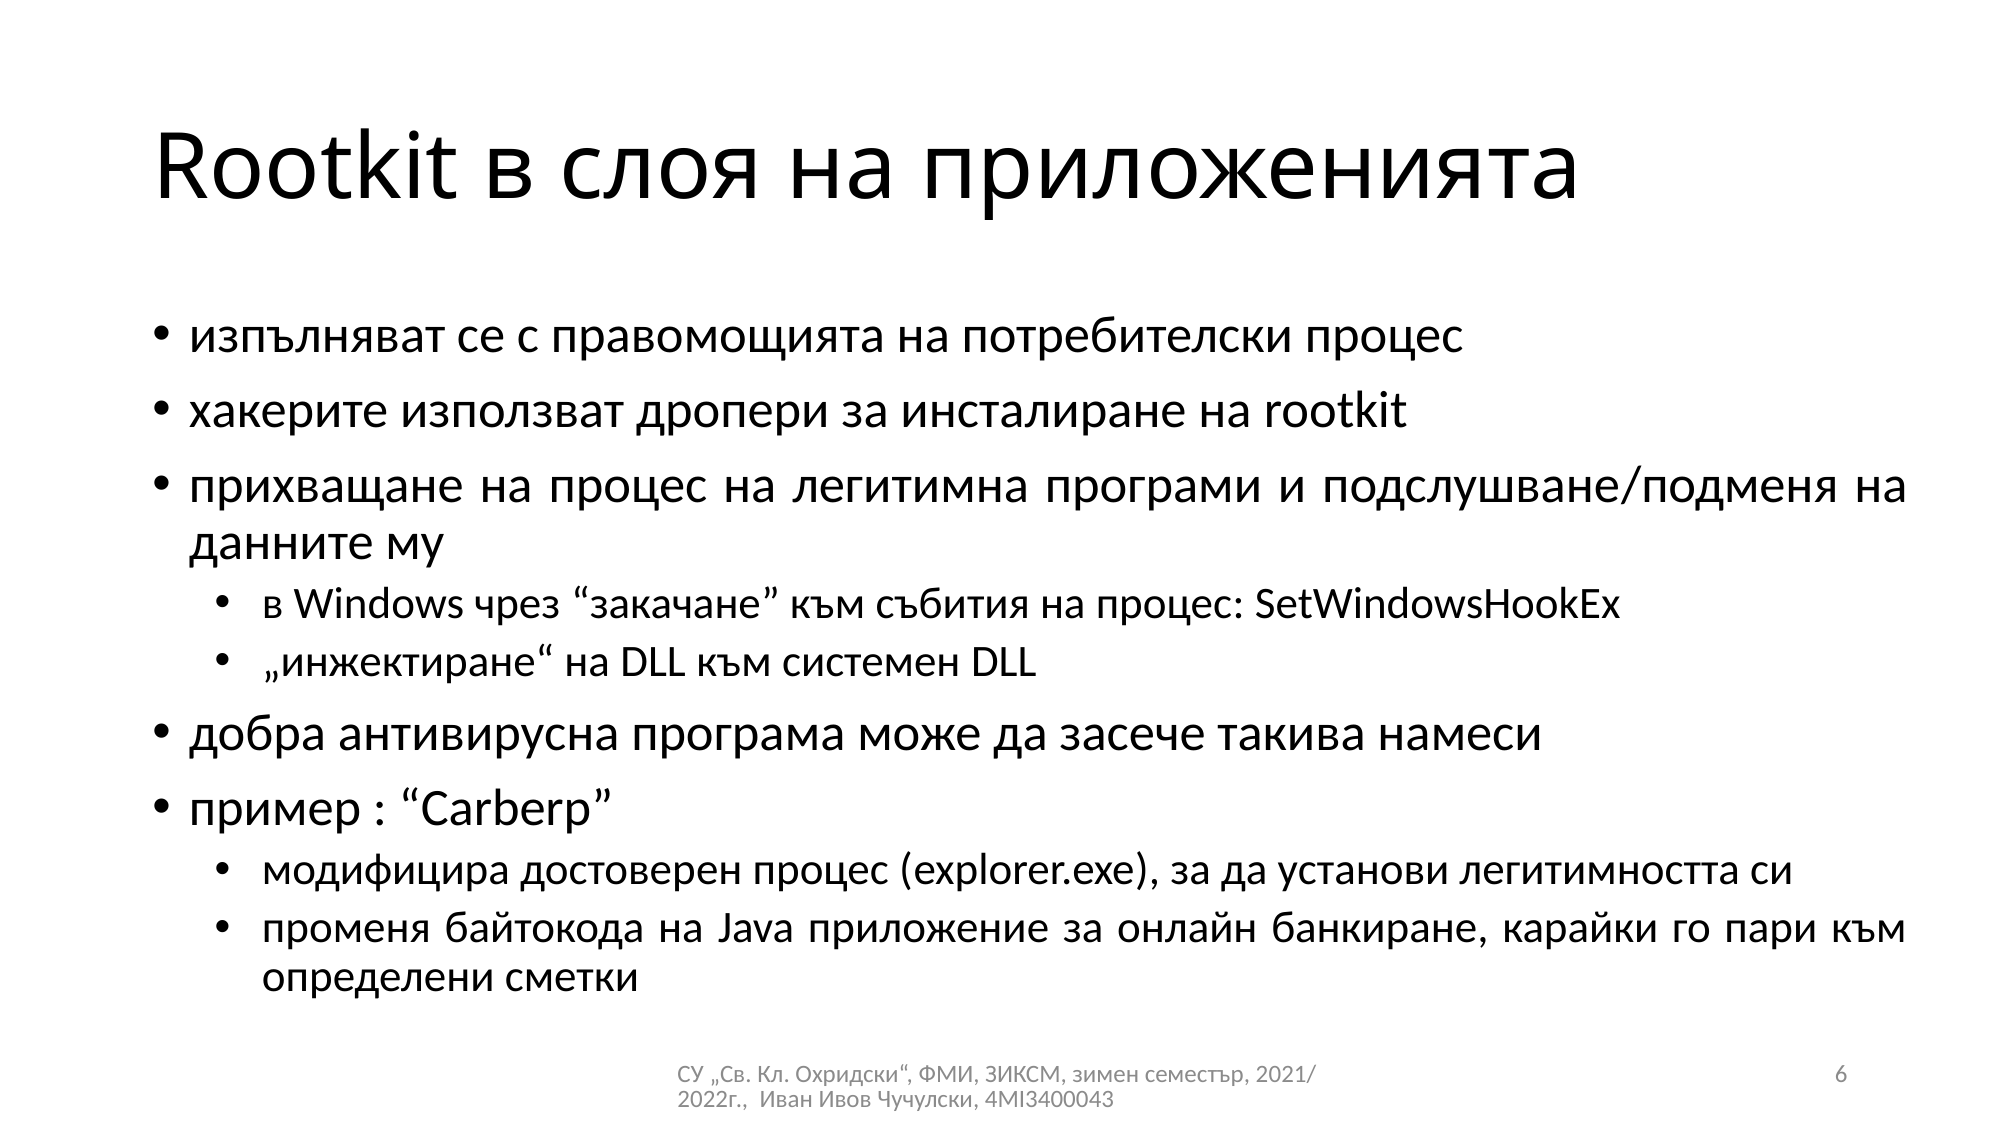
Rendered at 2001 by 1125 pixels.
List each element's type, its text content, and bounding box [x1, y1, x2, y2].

slide_number 6 [1412, 1042, 1863, 1103]
title Rootkit в слоя на приложенията [137, 59, 1863, 278]
list изпълняват се с правомощията на потребителски процес хакерите използват дропери за инсталиране на rootkit прихващане на процес на легитимна програми и подслушване/подменя на данните му в Windows чрез “закачане” към събития на процес: SetWindowsHookEx „инжектиране“ на DLL към системен DLL добра антивирусна програма може да засече такива намеси пример : “Carberp” модифицира достоверен процес (explorer.exe), за да установи легитимността си променя байтокода на Java приложение за онлайн банкиране, карайки го пари към определени сметки [137, 299, 1923, 1014]
footer СУ „Св. Кл. Охридски“, ФМИ, ЗИКСМ, зимен семестър, 2021/2022г., Иван Ивов Чучулски, 4MI3400043 [662, 1042, 1338, 1103]
